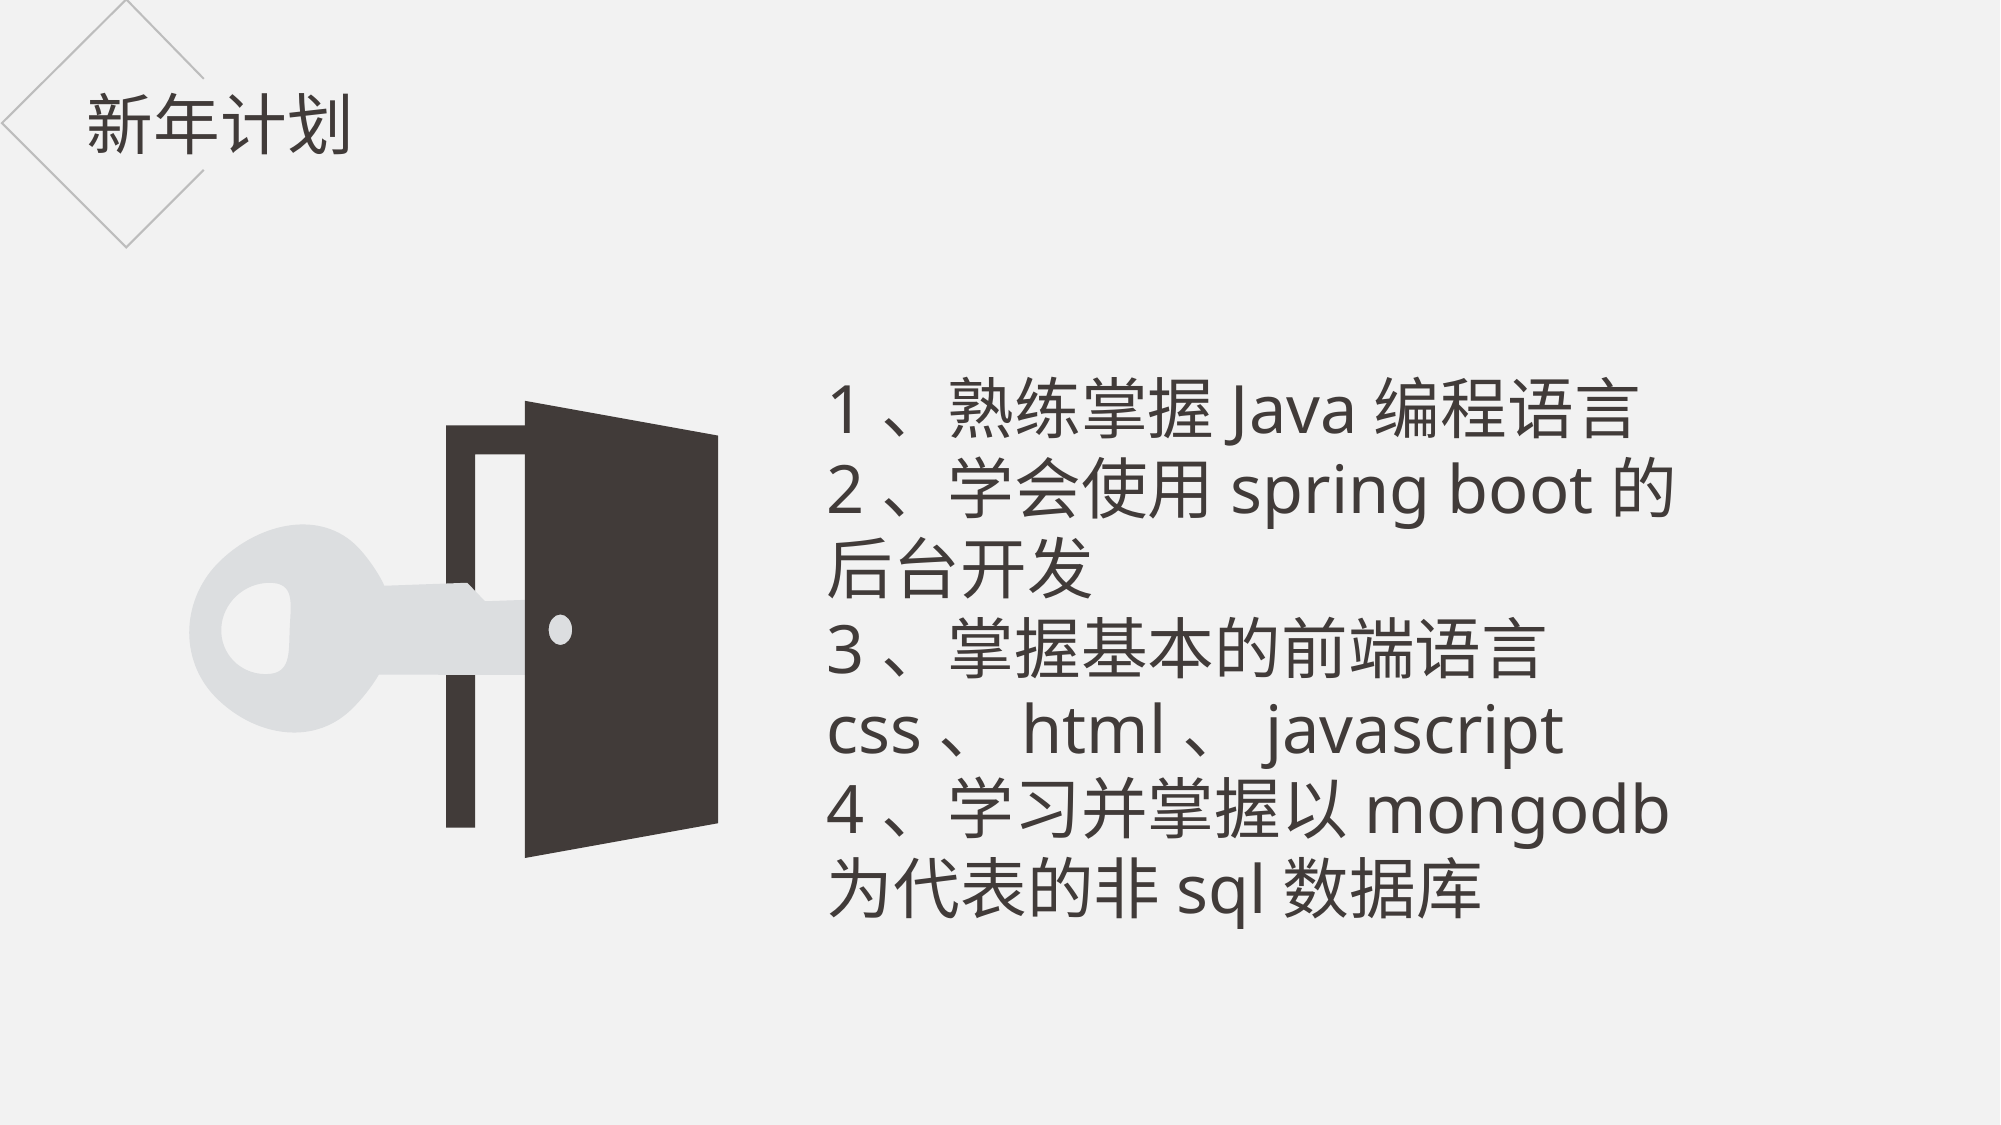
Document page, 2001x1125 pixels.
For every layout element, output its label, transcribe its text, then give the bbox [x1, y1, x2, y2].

text_box 新年计划 [203, 75, 525, 171]
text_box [151, 400, 719, 858]
text_box [0, 0, 205, 249]
text_box 1、熟练掌握Java编程语言 2、学会使用spring boot的后台开发 3、掌握基本的前端语言css、html、javascript 4、学习并掌握以mongodb为代表的非sql数据库 [812, 360, 1723, 935]
